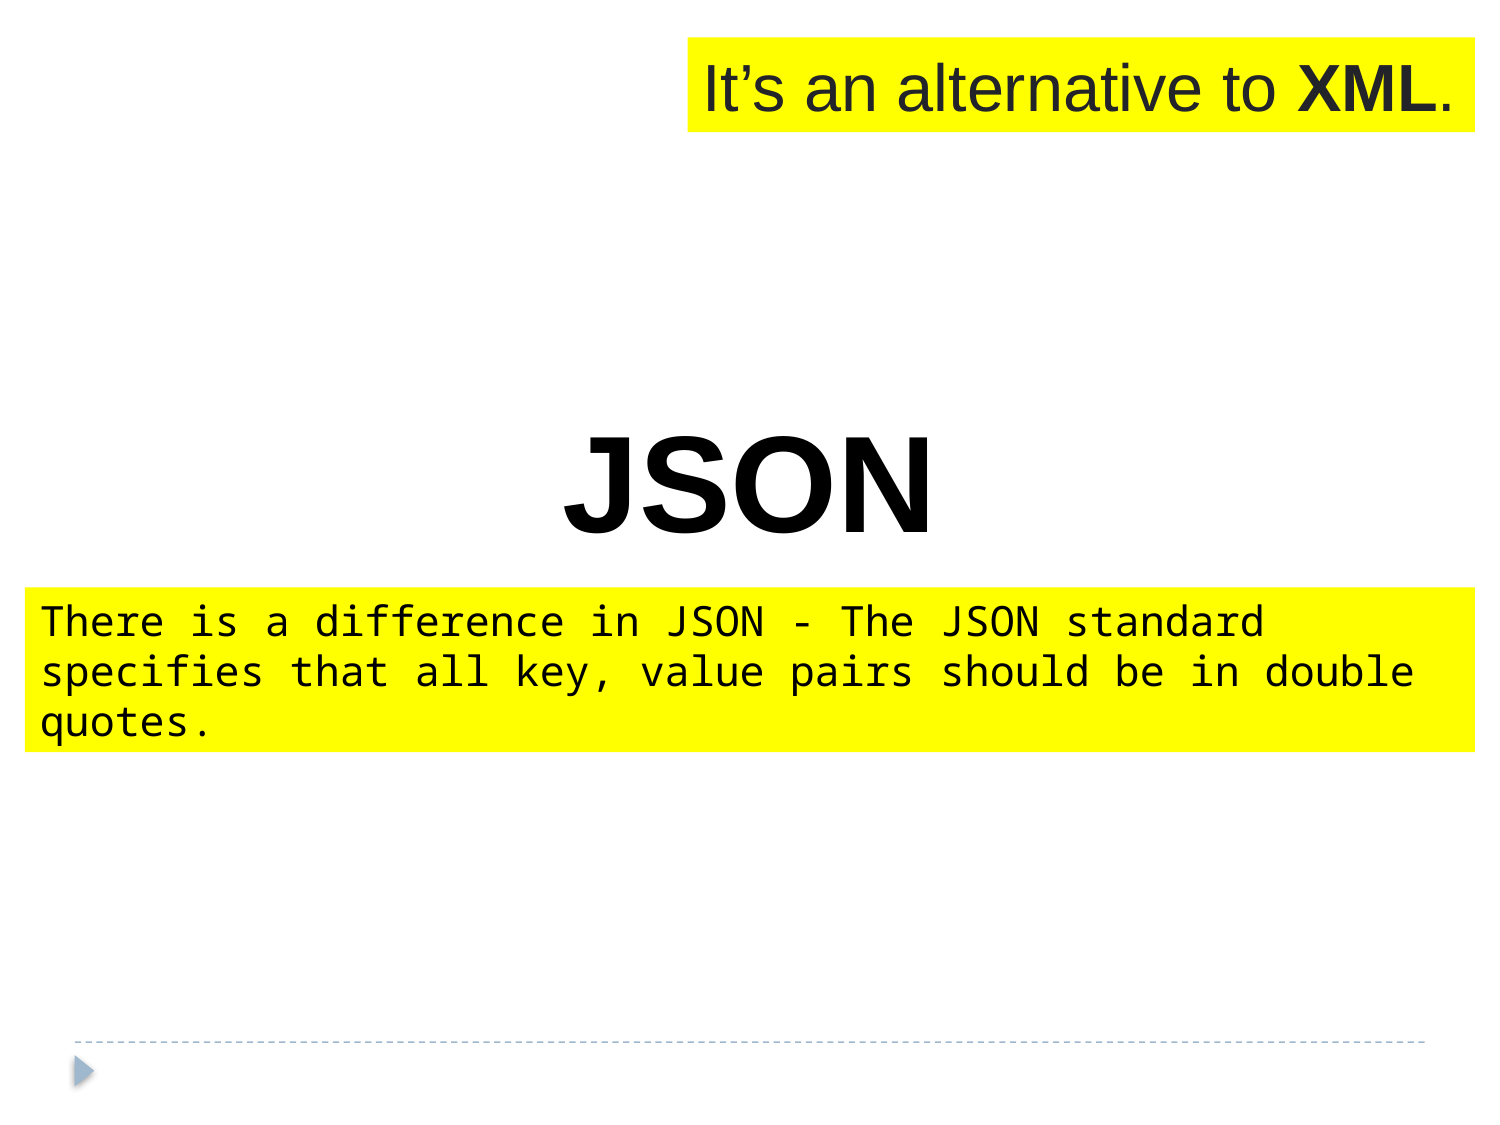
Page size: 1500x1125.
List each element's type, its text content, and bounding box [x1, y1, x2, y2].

text_box JSON [24, 387, 1475, 538]
text_box It’s an alternative to XML. [687, 37, 1475, 133]
text_box There is a difference in JSON - The JSON standard specifies that all key, value pairs should be in double quotes. [24, 587, 1475, 753]
